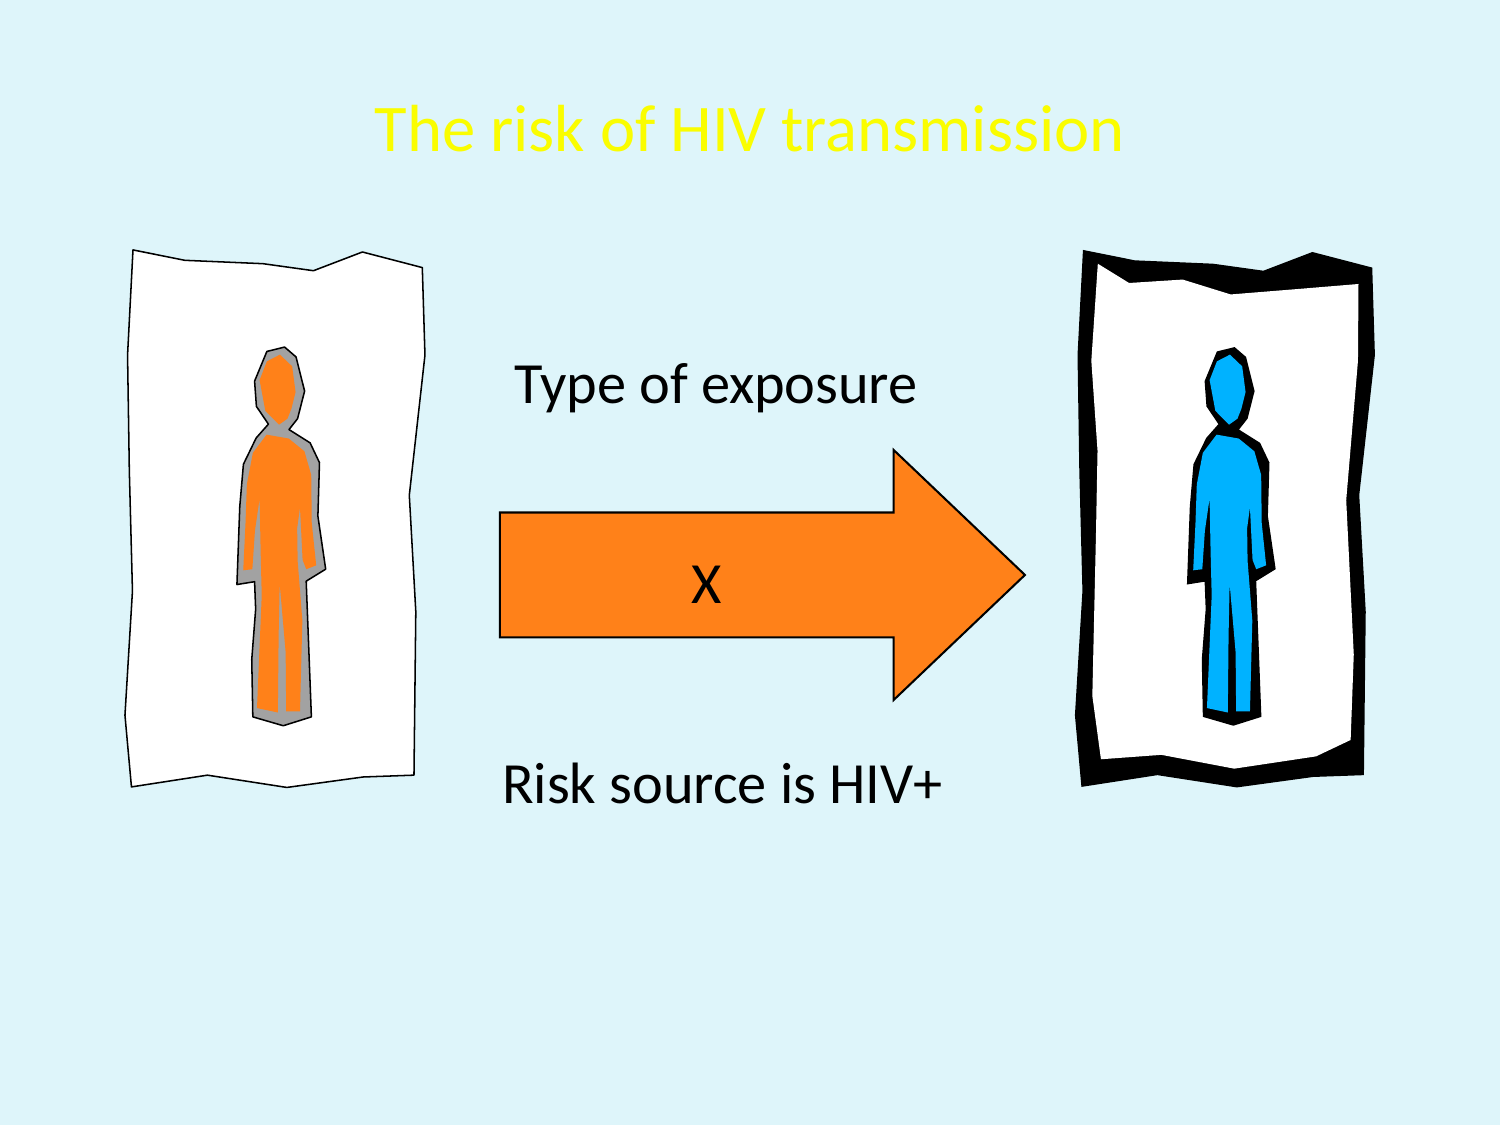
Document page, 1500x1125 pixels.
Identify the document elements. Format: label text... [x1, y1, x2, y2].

text_box Type of exposure [499, 337, 1025, 423]
text_box [259, 354, 296, 425]
text_box [1074, 249, 1375, 788]
text_box [1186, 347, 1276, 726]
text_box [499, 450, 1025, 700]
text_box [141, 263, 409, 769]
text_box The risk of HIV transmission [37, 49, 1463, 200]
text_box [1091, 263, 1359, 769]
text_box [1193, 434, 1267, 713]
text_box [243, 434, 317, 713]
text_box [1209, 354, 1246, 425]
text_box [236, 347, 326, 726]
text_box X [575, 537, 838, 623]
text_box [124, 249, 425, 788]
text_box Risk source is HIV+ [487, 737, 1038, 823]
